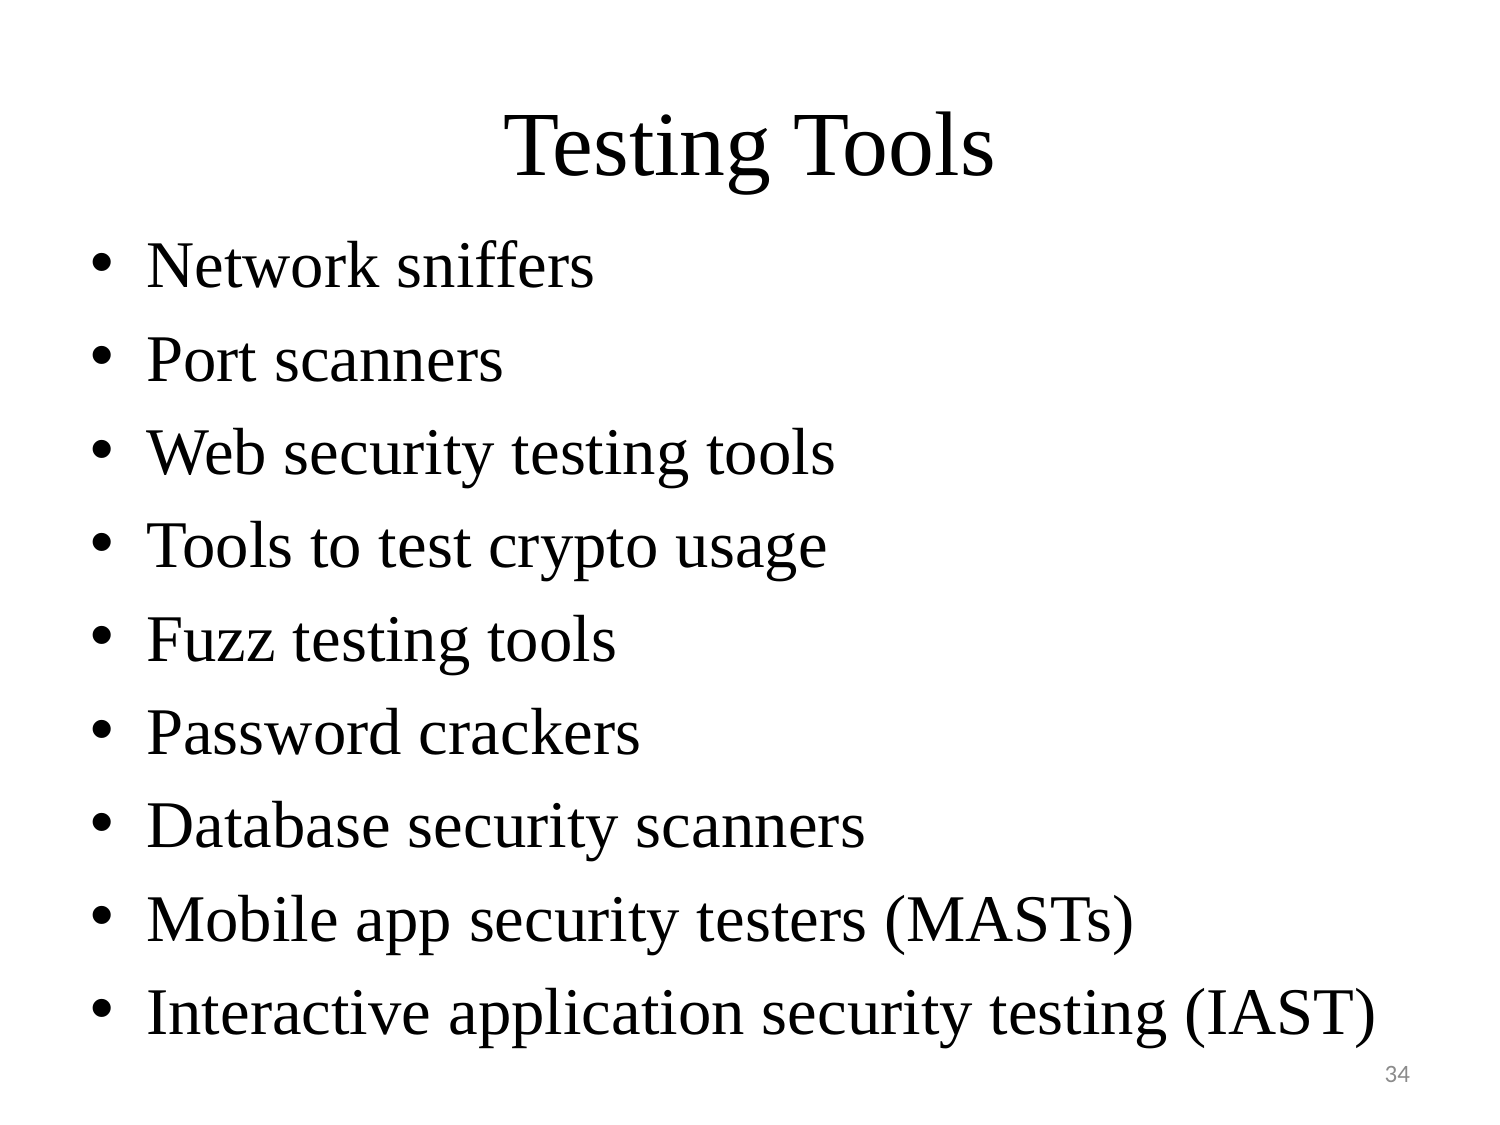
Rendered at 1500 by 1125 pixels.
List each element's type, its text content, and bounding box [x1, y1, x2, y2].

title Testing Tools [74, 44, 1426, 213]
slide_number 34 [1074, 1042, 1425, 1103]
list Network sniffers Port scanners Web security testing tools Tools to test crypto usage Fuzz testing tools Password crackers Database security scanners Mobile app security testers (MASTs) Interactive application security testing (IAST) [74, 213, 1426, 957]
